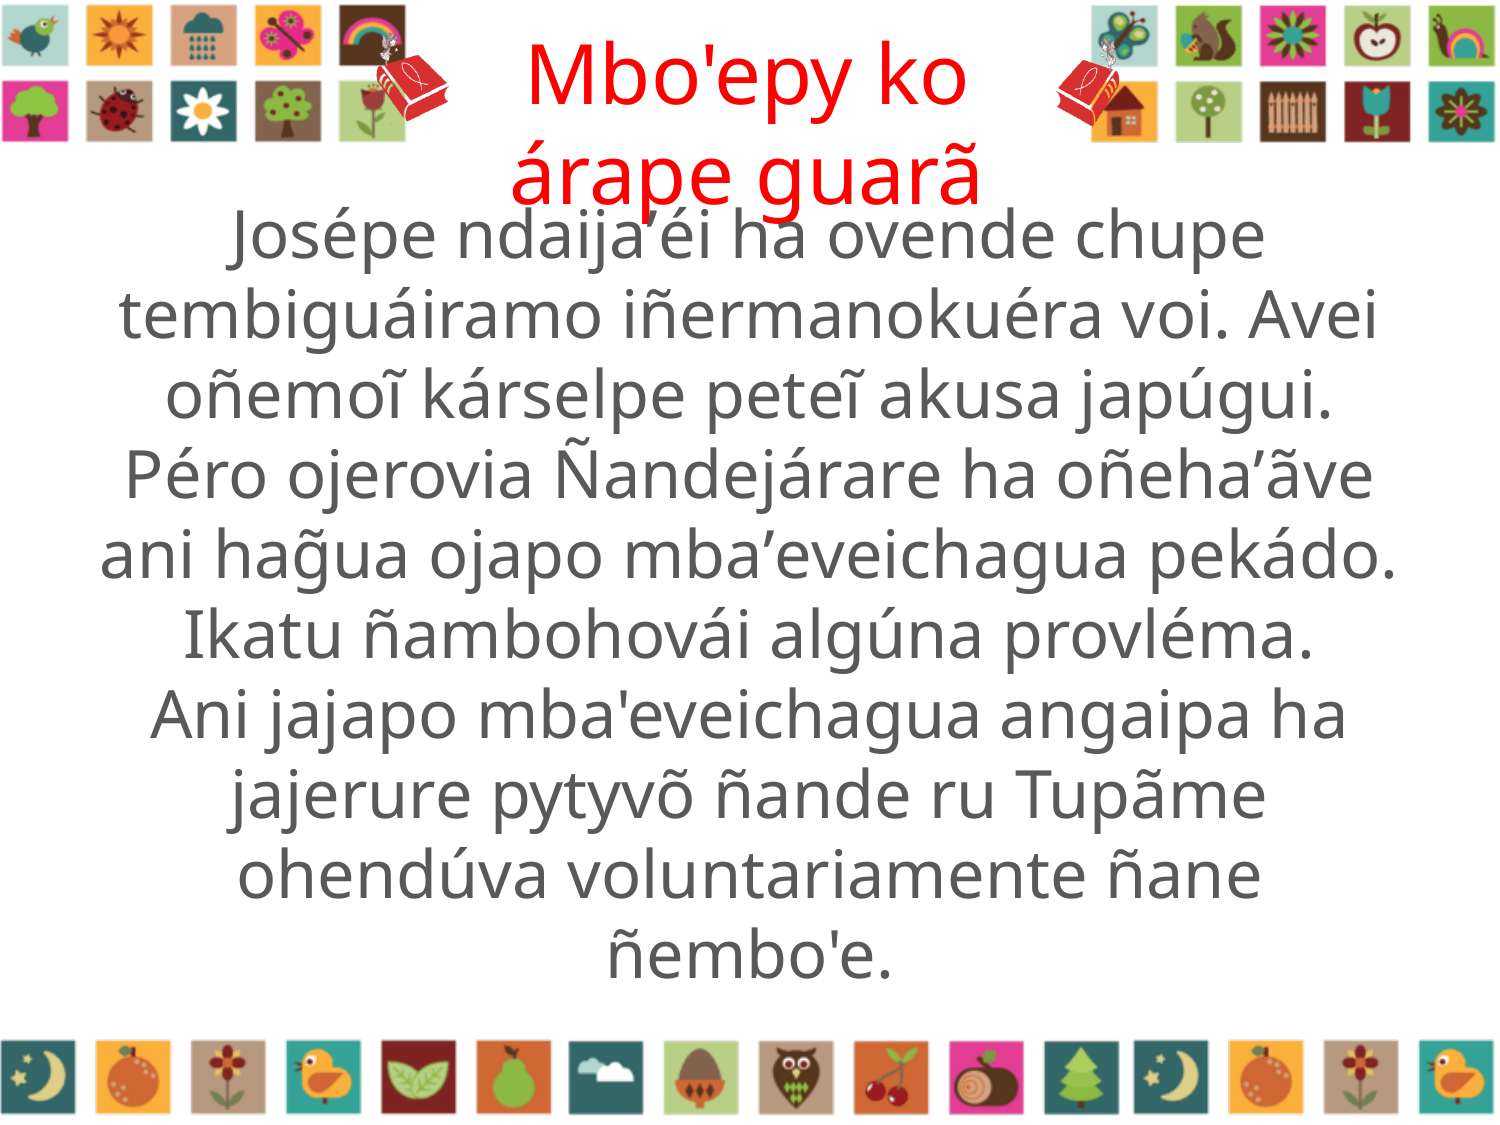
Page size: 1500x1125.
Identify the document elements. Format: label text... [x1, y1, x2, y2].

picture [1034, 3, 1500, 150]
text_box Josépe ndaijaʼéi ha ovende chupe tembiguáiramo iñermanokuéra voi. Avei oñemoĩ kárselpe peteĩ akusa japúgui. Péro ojerovia Ñandejárare ha oñehaʼãve ani hag̃ua ojapo mbaʼeveichagua pekádo. Ikatu ñambohovái algúna provléma. Ani jajapo mba'eveichagua angaipa ha jajerure pytyvõ ñande ru Tupãme ohendúva voluntariamente ñane ñembo'e. [76, 184, 1424, 999]
text_box Mbo'epy ko árape guarã [414, 13, 1080, 184]
picture [0, 3, 474, 150]
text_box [0, 1028, 1500, 1118]
